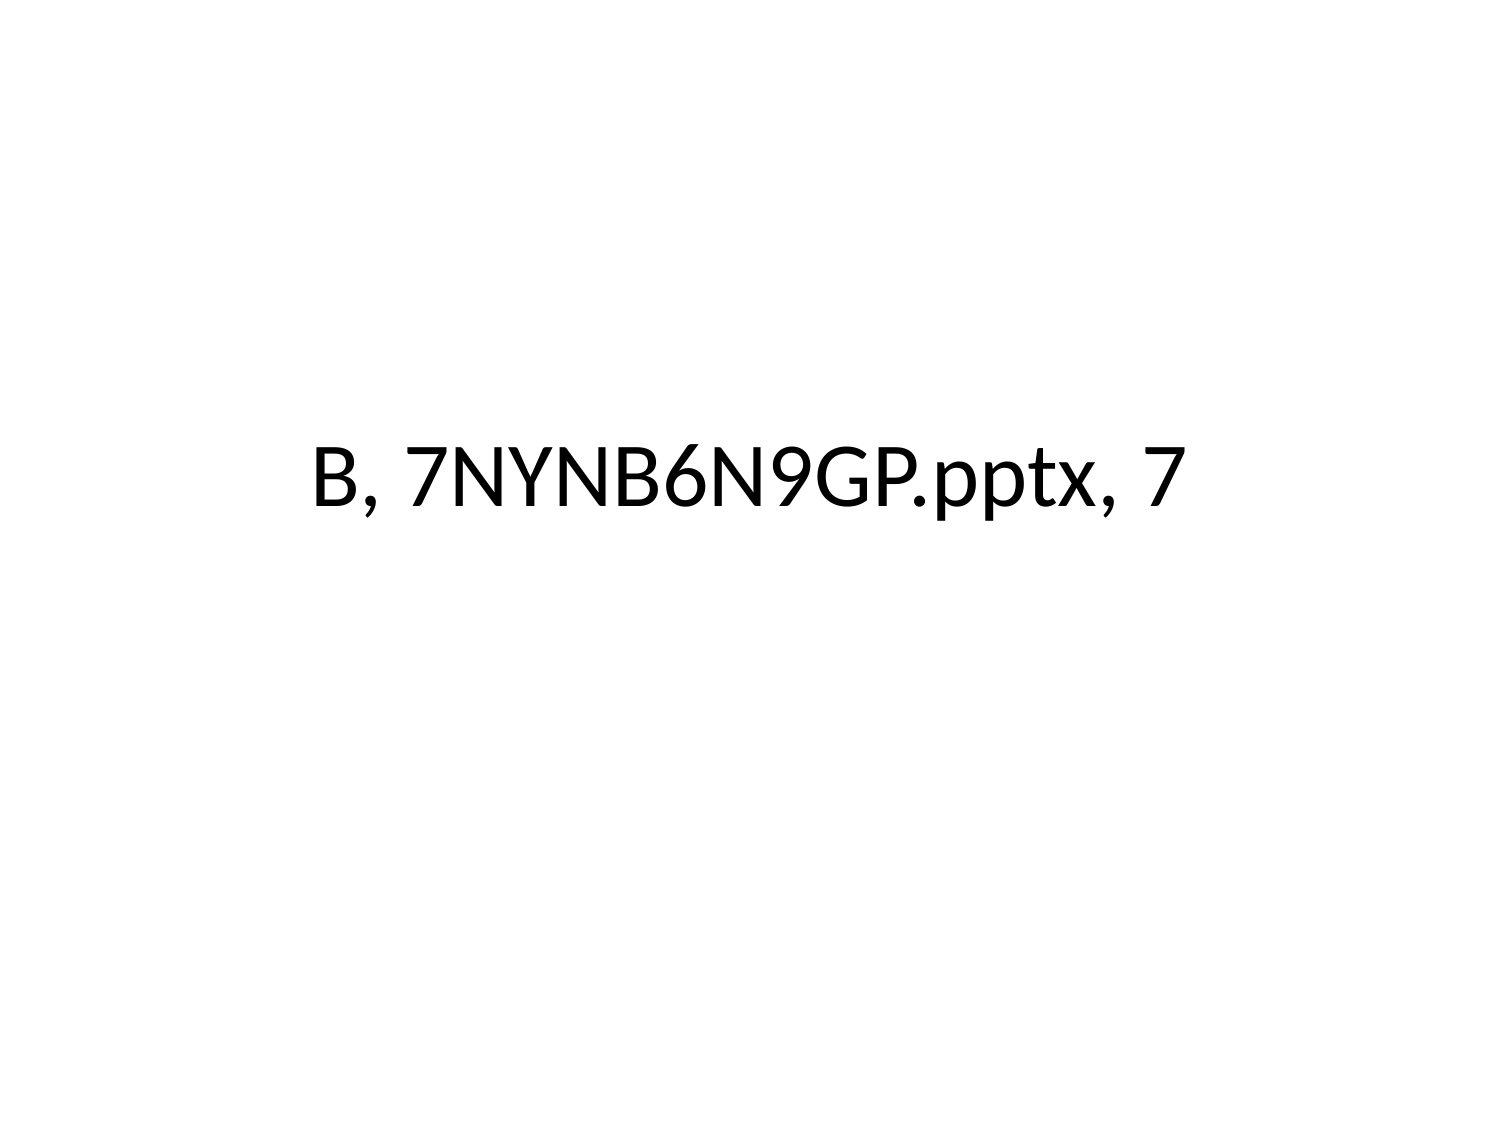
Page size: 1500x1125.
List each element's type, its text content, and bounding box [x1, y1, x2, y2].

title B, 7NYNB6N9GP.pptx, 7 [112, 349, 1388, 591]
